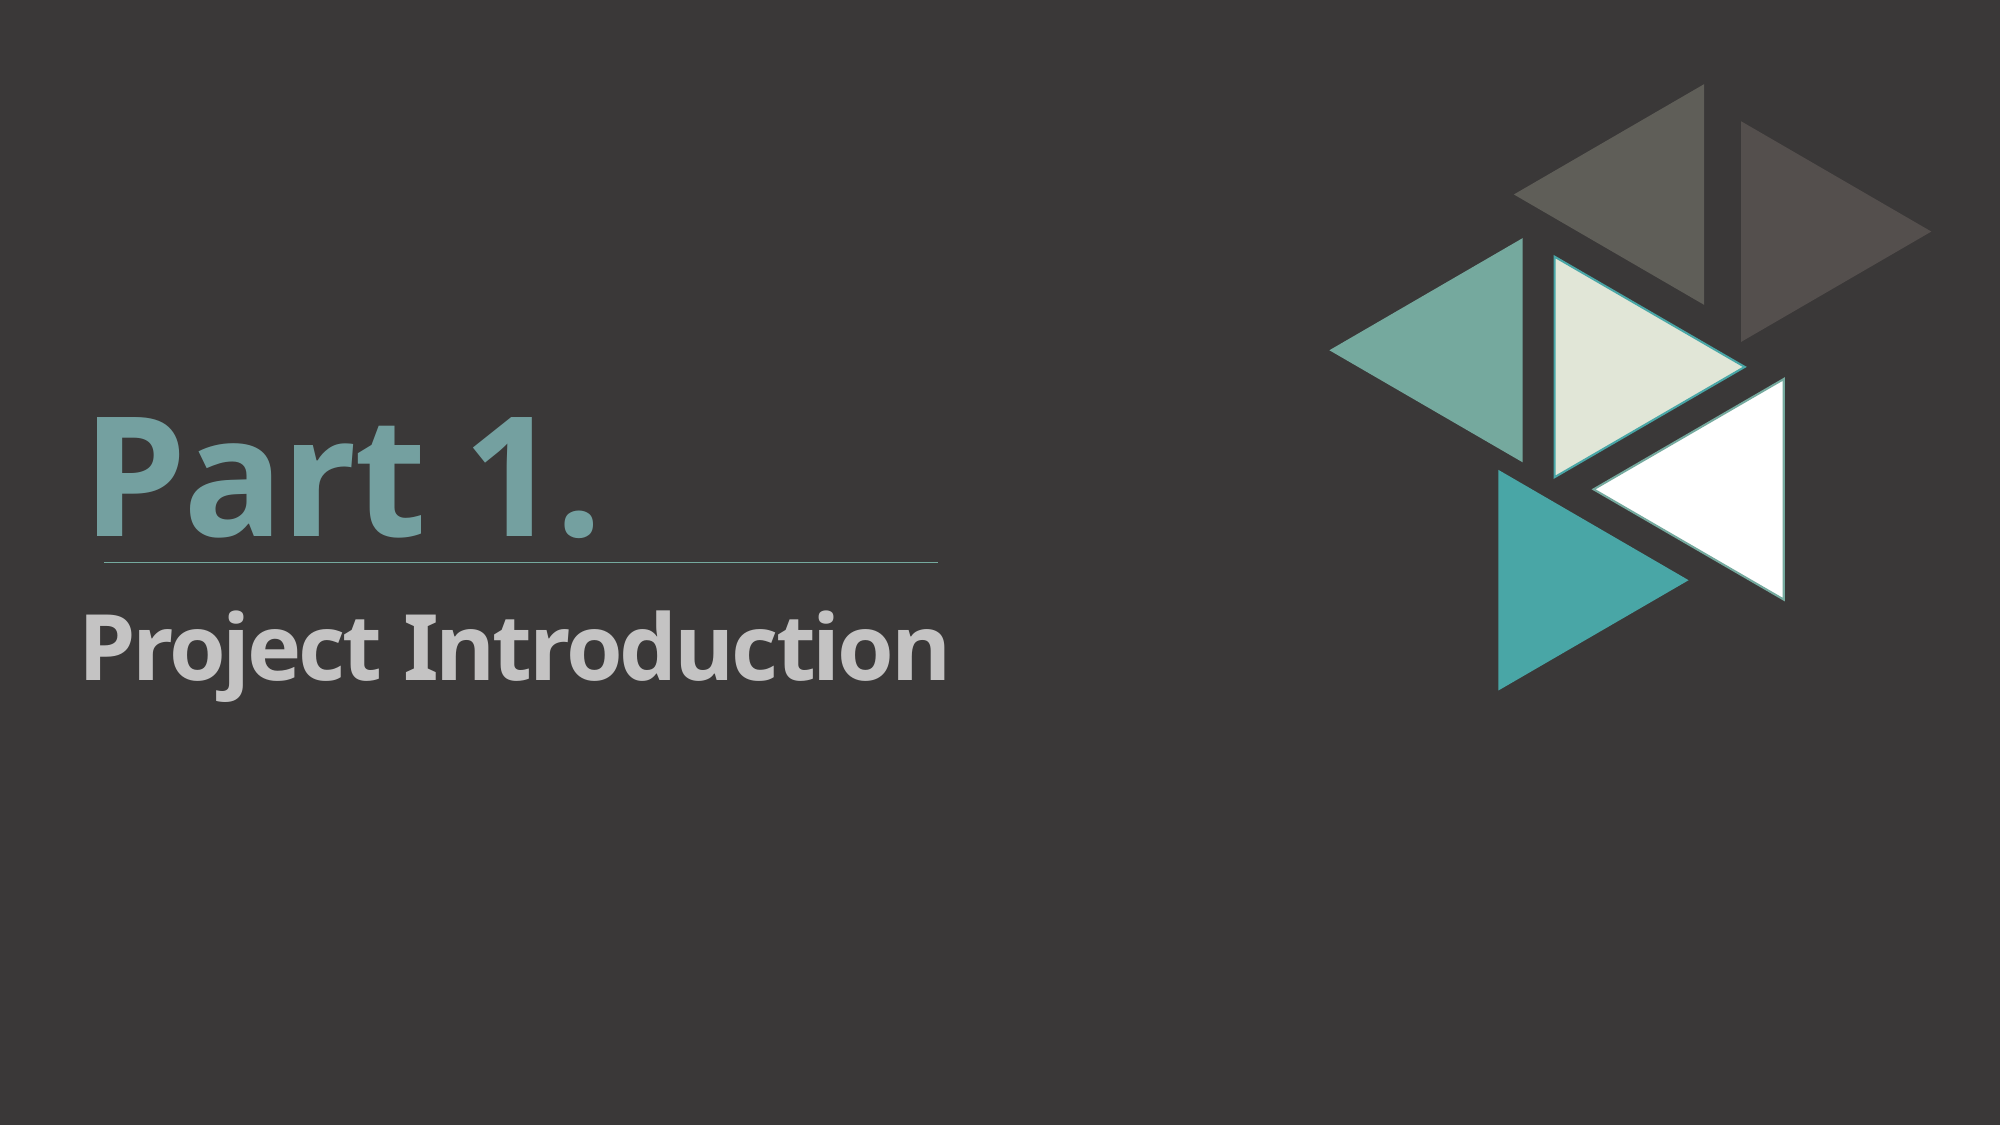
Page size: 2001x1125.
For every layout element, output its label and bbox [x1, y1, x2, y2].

text_box [1331, 84, 1932, 691]
text_box [86, 362, 939, 708]
